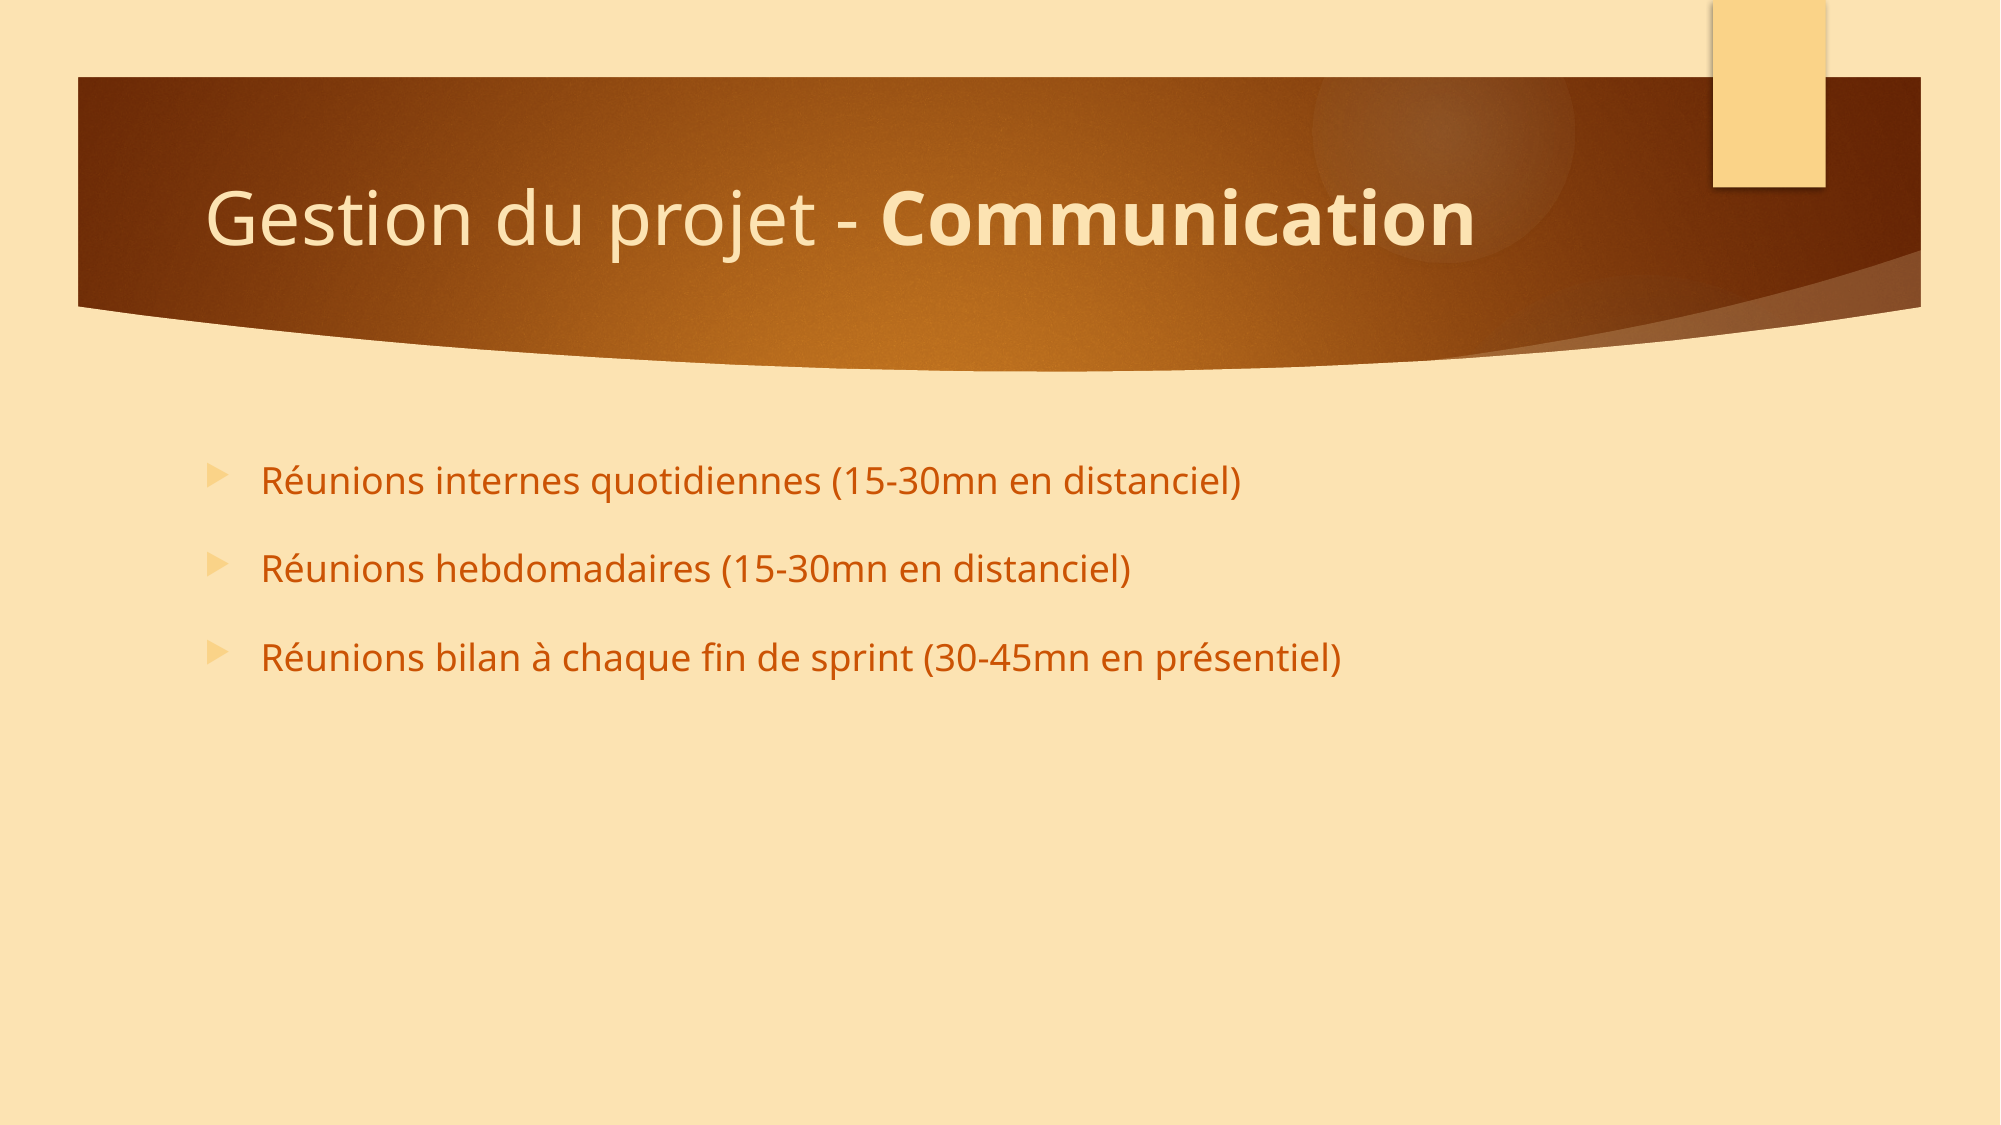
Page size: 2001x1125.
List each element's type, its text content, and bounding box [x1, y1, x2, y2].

list Réunions internes quotidiennes (15-30mn en distanciel) Réunions hebdomadaires (15-30mn en distanciel) Réunions bilan à chaque fin de sprint (30-45mn en présentiel) [189, 427, 1627, 988]
title Gestion du projet - Communication [189, 155, 1627, 275]
